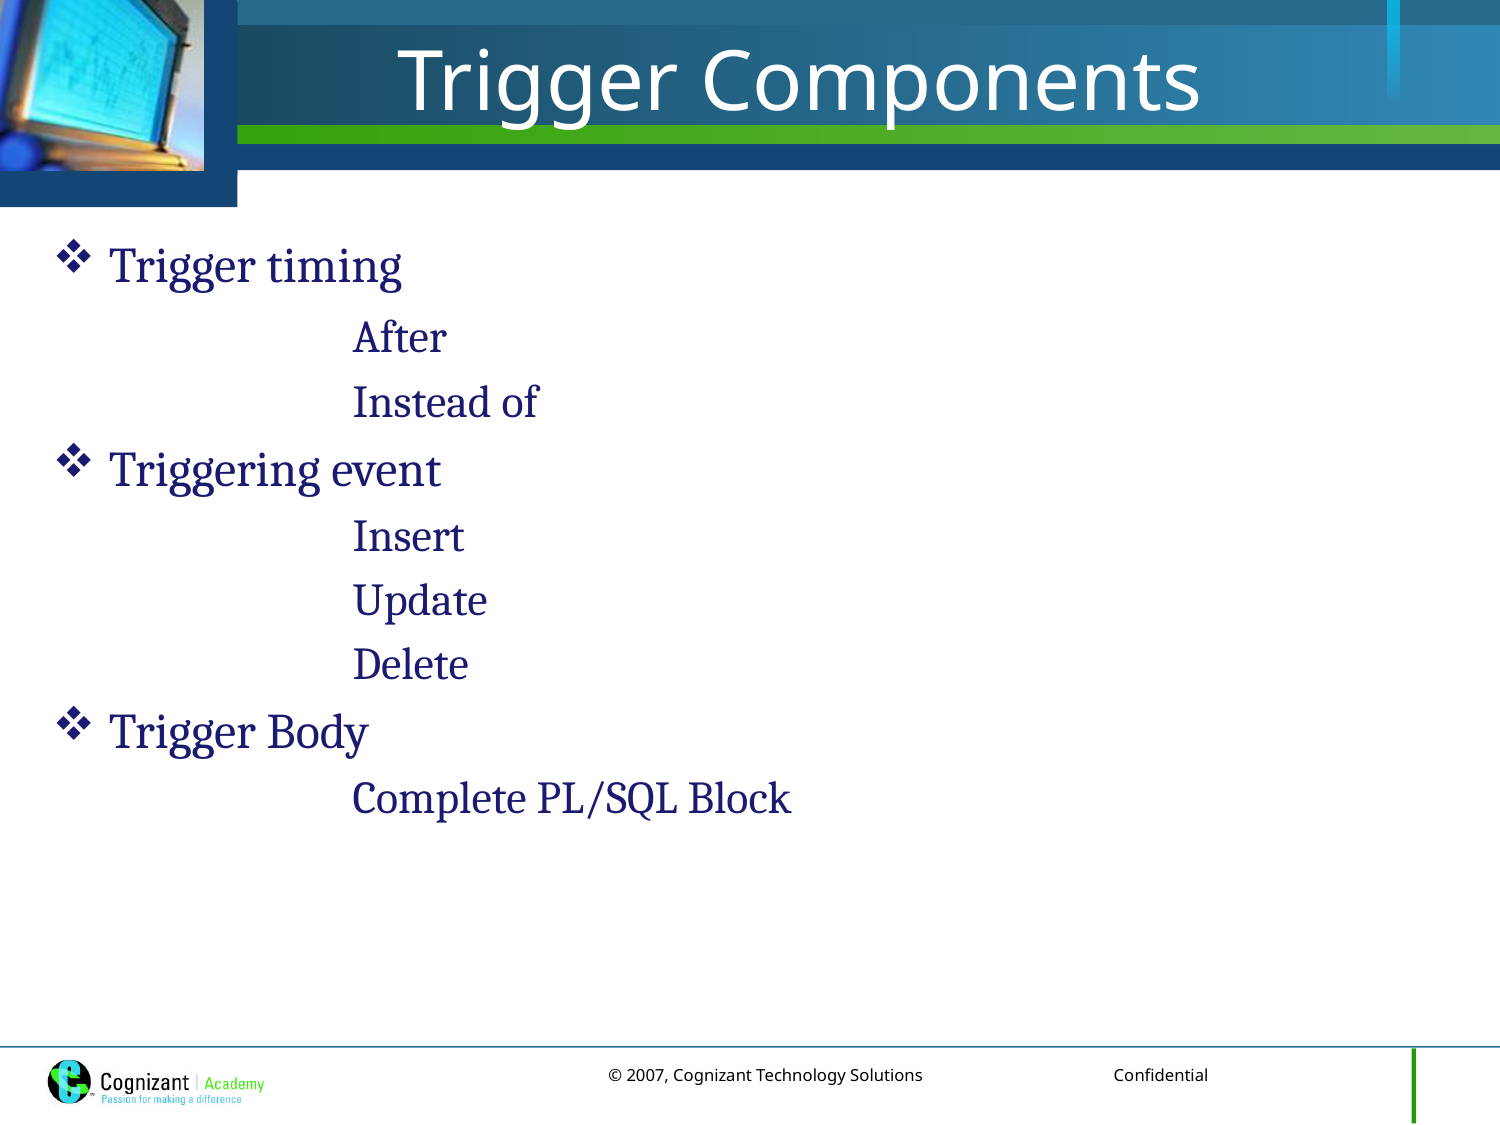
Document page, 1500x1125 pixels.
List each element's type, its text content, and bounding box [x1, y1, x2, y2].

picture [35, 1050, 275, 1119]
title Trigger Components [237, 33, 1363, 122]
picture [0, 0, 204, 171]
list Trigger timing After Instead of Triggering event Insert Update Delete Trigger Body Complete PL/SQL Block [37, 224, 1463, 1037]
